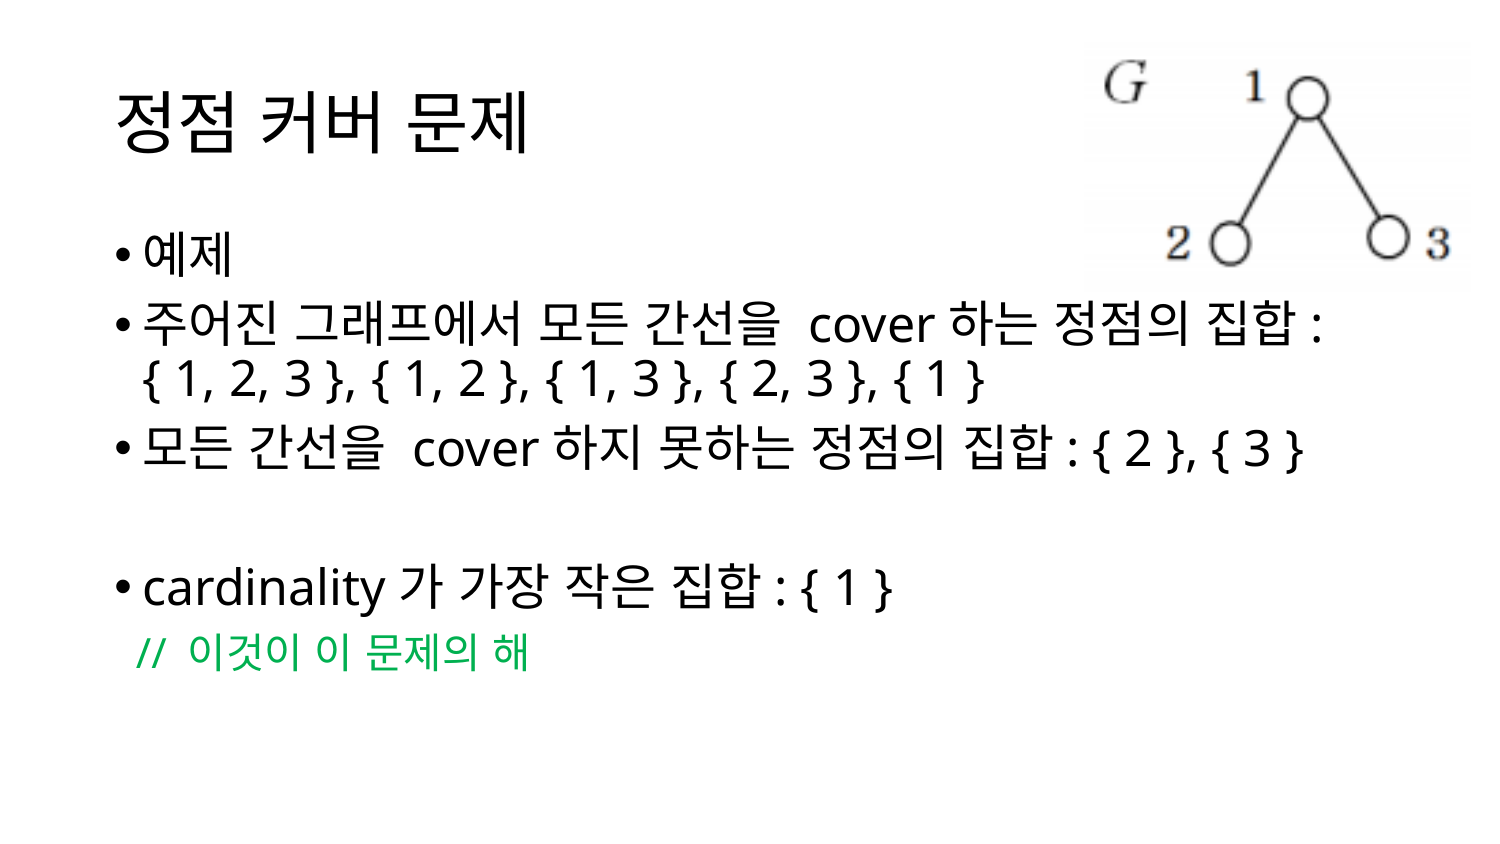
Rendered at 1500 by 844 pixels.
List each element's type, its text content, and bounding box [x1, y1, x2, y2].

list 예제 주어진 그래프에서 모든 간선을 cover하는 정점의 집합: { 1, 2, 3 }, { 1, 2 }, { 1, 3 }, { 2, 3 }, { 1 } 모든 간선을 cover하지 못하는 정점의 집합: { 2 }, { 3 } cardinality가 가장 작은 집합: { 1 } // 이것이 이 문제의 해 [103, 224, 1397, 760]
picture [1084, 20, 1471, 292]
title 정점 커버 문제 [103, 44, 1084, 208]
